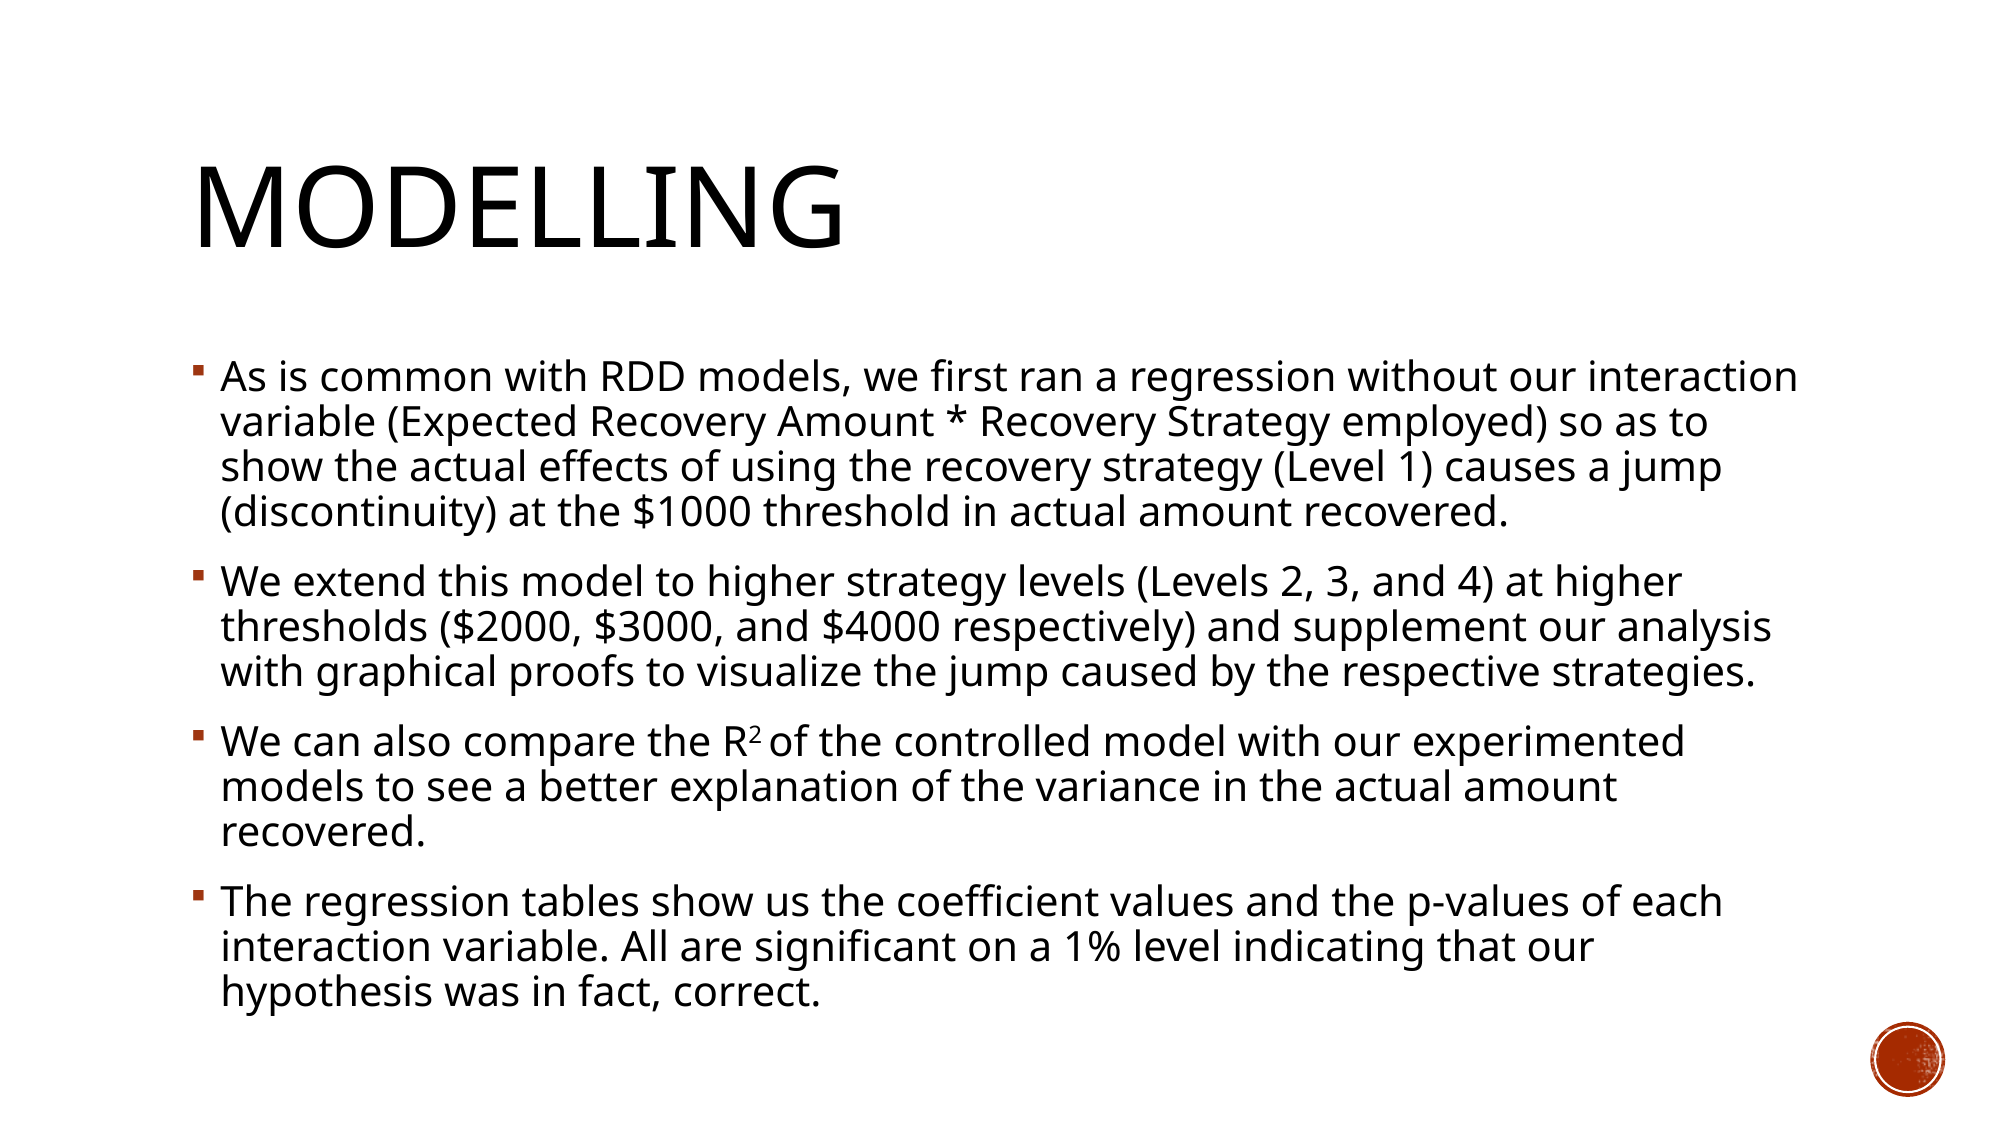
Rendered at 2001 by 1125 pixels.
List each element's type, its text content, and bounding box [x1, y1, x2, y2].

title MODELLING [175, 79, 1826, 344]
list As is common with RDD models, we first ran a regression without our interaction variable (Expected Recovery Amount * Recovery Strategy employed) so as to show the actual effects of using the recovery strategy (Level 1) causes a jump (discontinuity) at the $1000 threshold in actual amount recovered. We extend this model to higher strategy levels (Levels 2, 3, and 4) at higher thresholds ($2000, $3000, and $4000 respectively) and supplement our analysis with graphical proofs to visualize the jump caused by the respective strategies. We can also compare the R2 of the controlled model with our experimented models to see a better explanation of the variance in the actual amount recovered. The regression tables show us the coefficient values and the p-values of each interaction variable. All are significant on a 1% level indicating that our hypothesis was in fact, correct. [175, 348, 1826, 1013]
